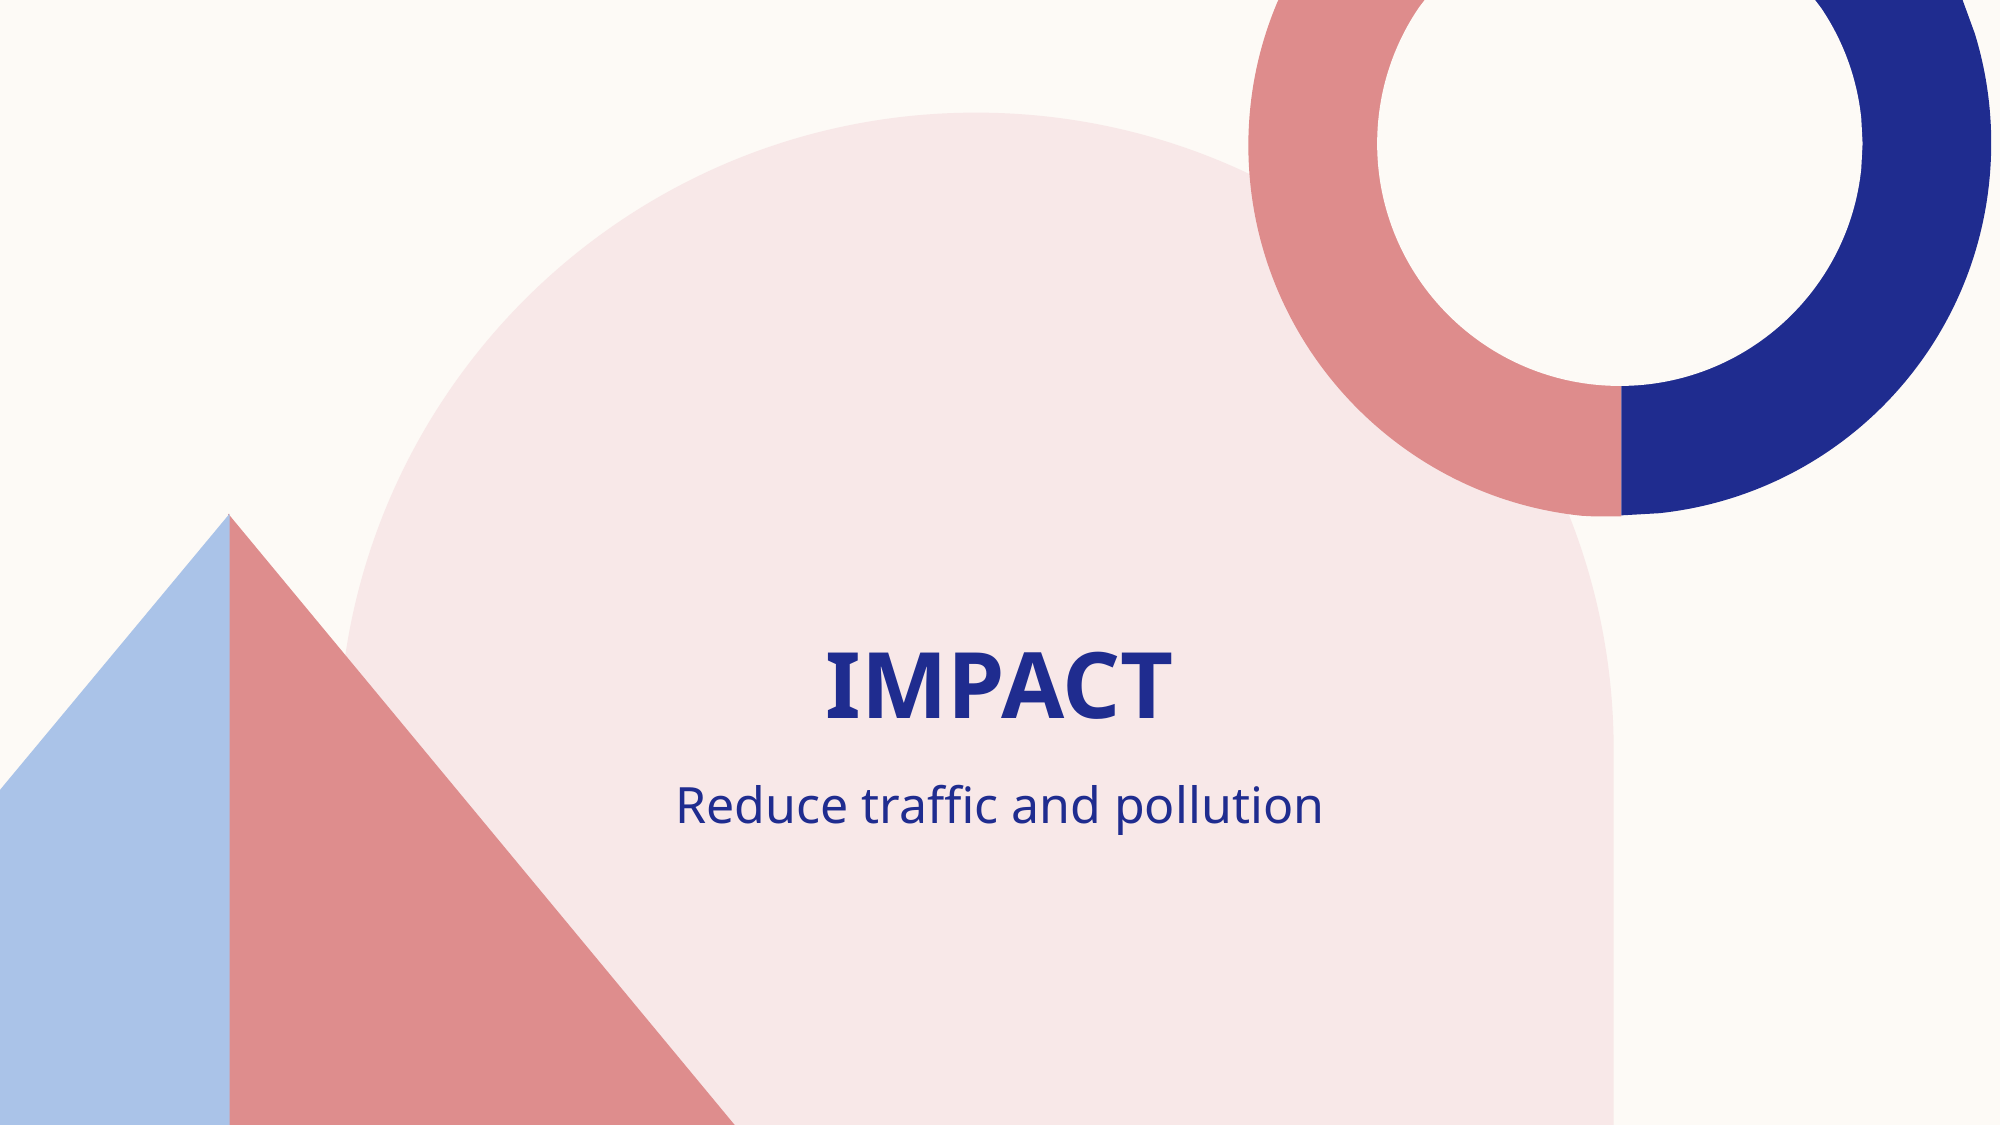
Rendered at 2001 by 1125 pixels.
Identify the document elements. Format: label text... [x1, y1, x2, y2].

title impact [474, 619, 1525, 746]
list Reduce traffic and pollution [474, 773, 1525, 858]
